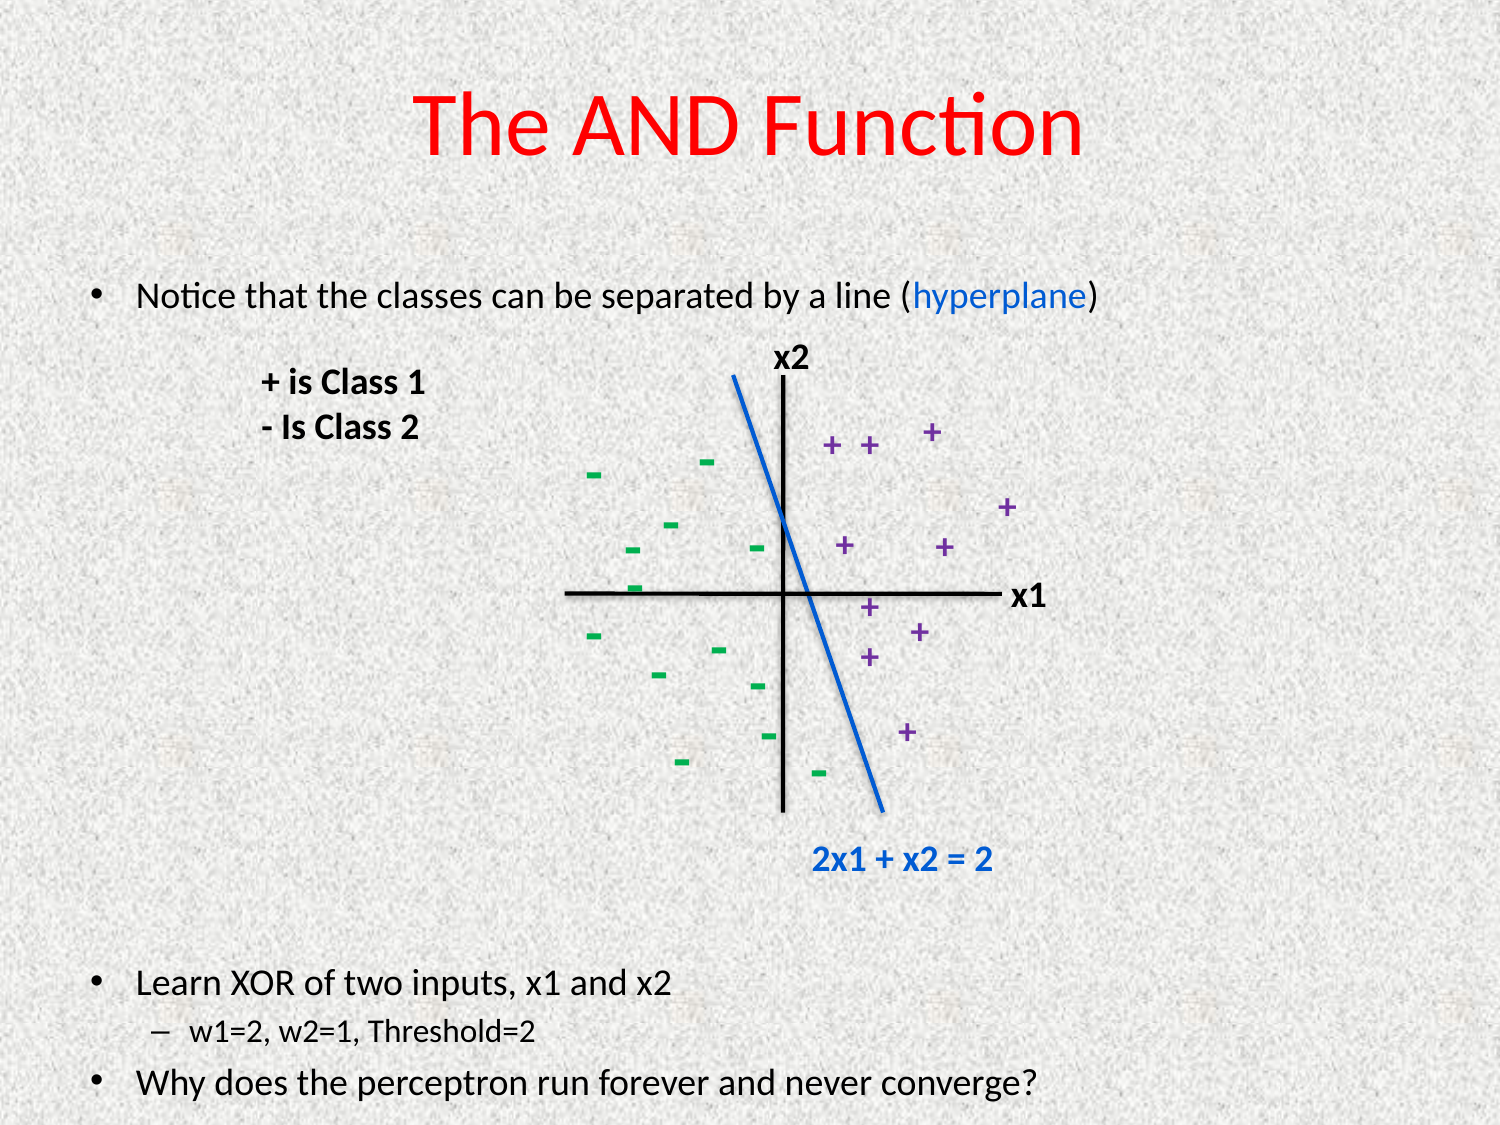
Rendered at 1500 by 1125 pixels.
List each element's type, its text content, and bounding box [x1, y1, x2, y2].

list Notice that the classes can be separated by a line (hyperplane) Learn XOR of two inputs, x1 and x2 w1=2, w2=1, Threshold=2 Why does the perceptron run forever and never converge? [75, 262, 1425, 1125]
title The AND Function [75, 24, 1425, 213]
picture [0, 0, 1500, 1125]
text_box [245, 324, 1063, 888]
